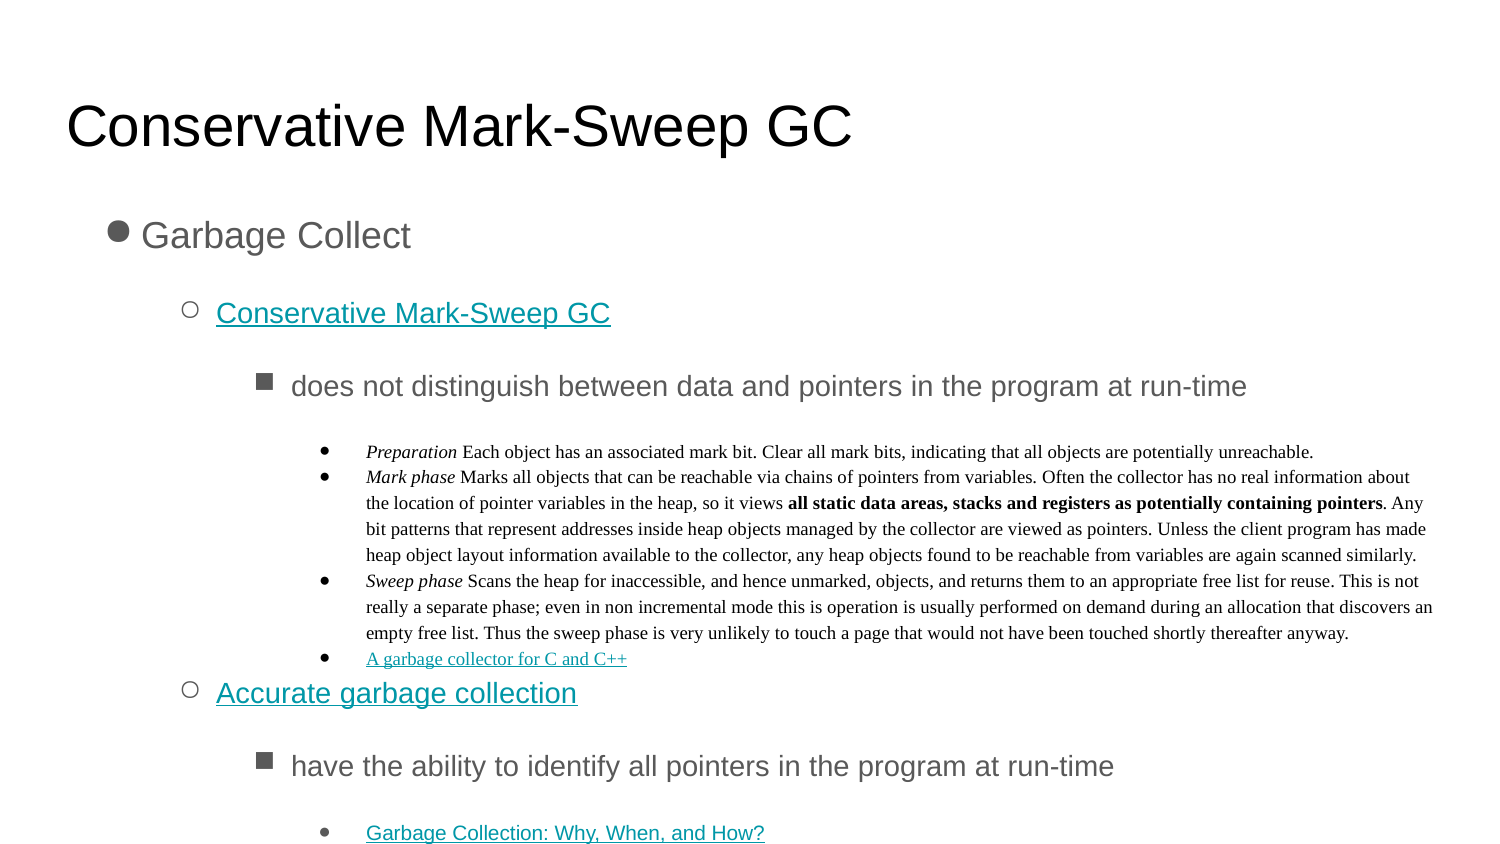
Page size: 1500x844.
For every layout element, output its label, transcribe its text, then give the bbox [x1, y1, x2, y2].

list Garbage Collect Conservative Mark-Sweep GC does not distinguish between data and pointers in the program at run-time Preparation Each object has an associated mark bit. Clear all mark bits, indicating that all objects are potentially unreachable. Mark phase Marks all objects that can be reachable via chains of pointers from variables. Often the collector has no real information about the location of pointer variables in the heap, so it views all static data areas, stacks and registers as potentially containing pointers. Any bit patterns that represent addresses inside heap objects managed by the collector are viewed as pointers. Unless the client program has made heap object layout information available to the collector, any heap objects found to be reachable from variables are again scanned similarly. Sweep phase Scans the heap for inaccessible, and hence unmarked, objects, and returns them to an appropriate free list for reuse. This is not really a separate phase; even in non incremental mode this is operation is usually performed on demand during an allocation that discovers an empty free list. Thus the sweep phase is very unlikely to touch a page that would not have been touched shortly thereafter anyway. A garbage collector for C and C++ Accurate garbage collection have the ability to identify all pointers in the program at run-time Garbage Collection: Why, When, and How? Precise Garbage Collection for C Liveness-Based Garbage Collection [51, 189, 1449, 750]
title Conservative Mark-Sweep GC [51, 72, 1449, 167]
